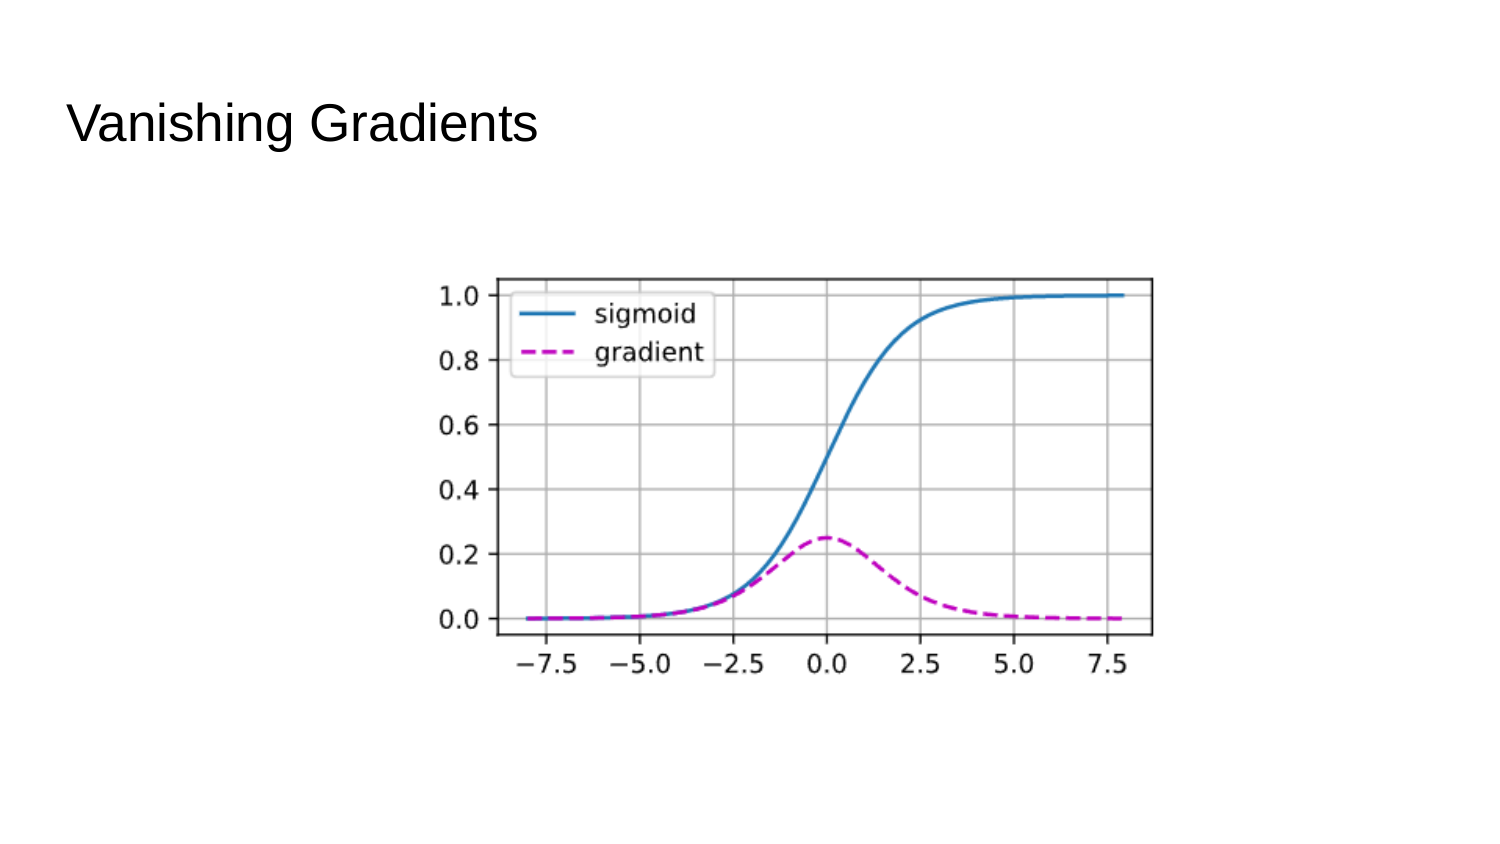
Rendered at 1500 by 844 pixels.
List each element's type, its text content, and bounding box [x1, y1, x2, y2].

picture [425, 267, 1166, 687]
title Vanishing Gradients [51, 72, 1449, 167]
